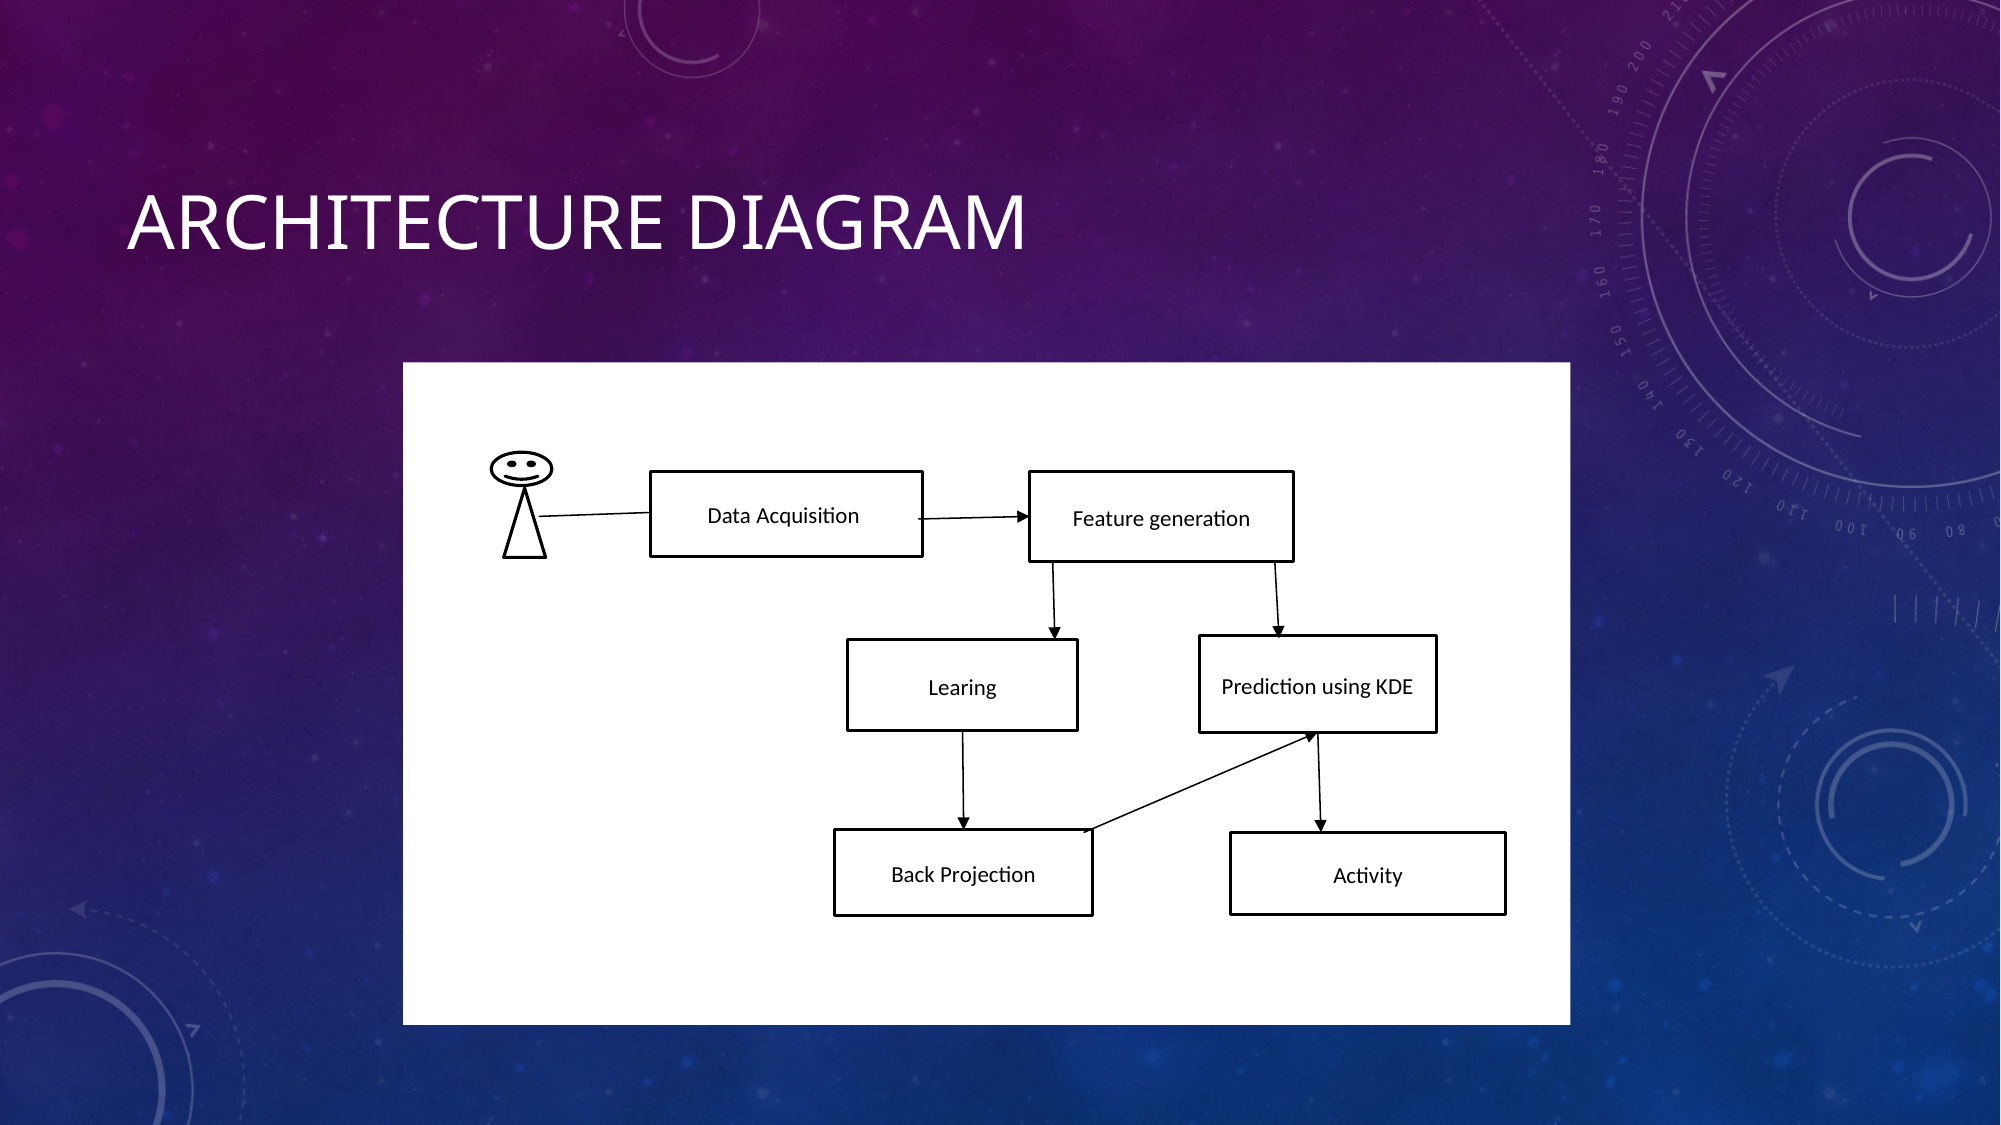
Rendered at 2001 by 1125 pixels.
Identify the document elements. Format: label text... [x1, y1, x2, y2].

title ARCHITECTURE DIAGRAM [112, 99, 1775, 339]
picture [0, 0, 2001, 1125]
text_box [402, 362, 1571, 1026]
